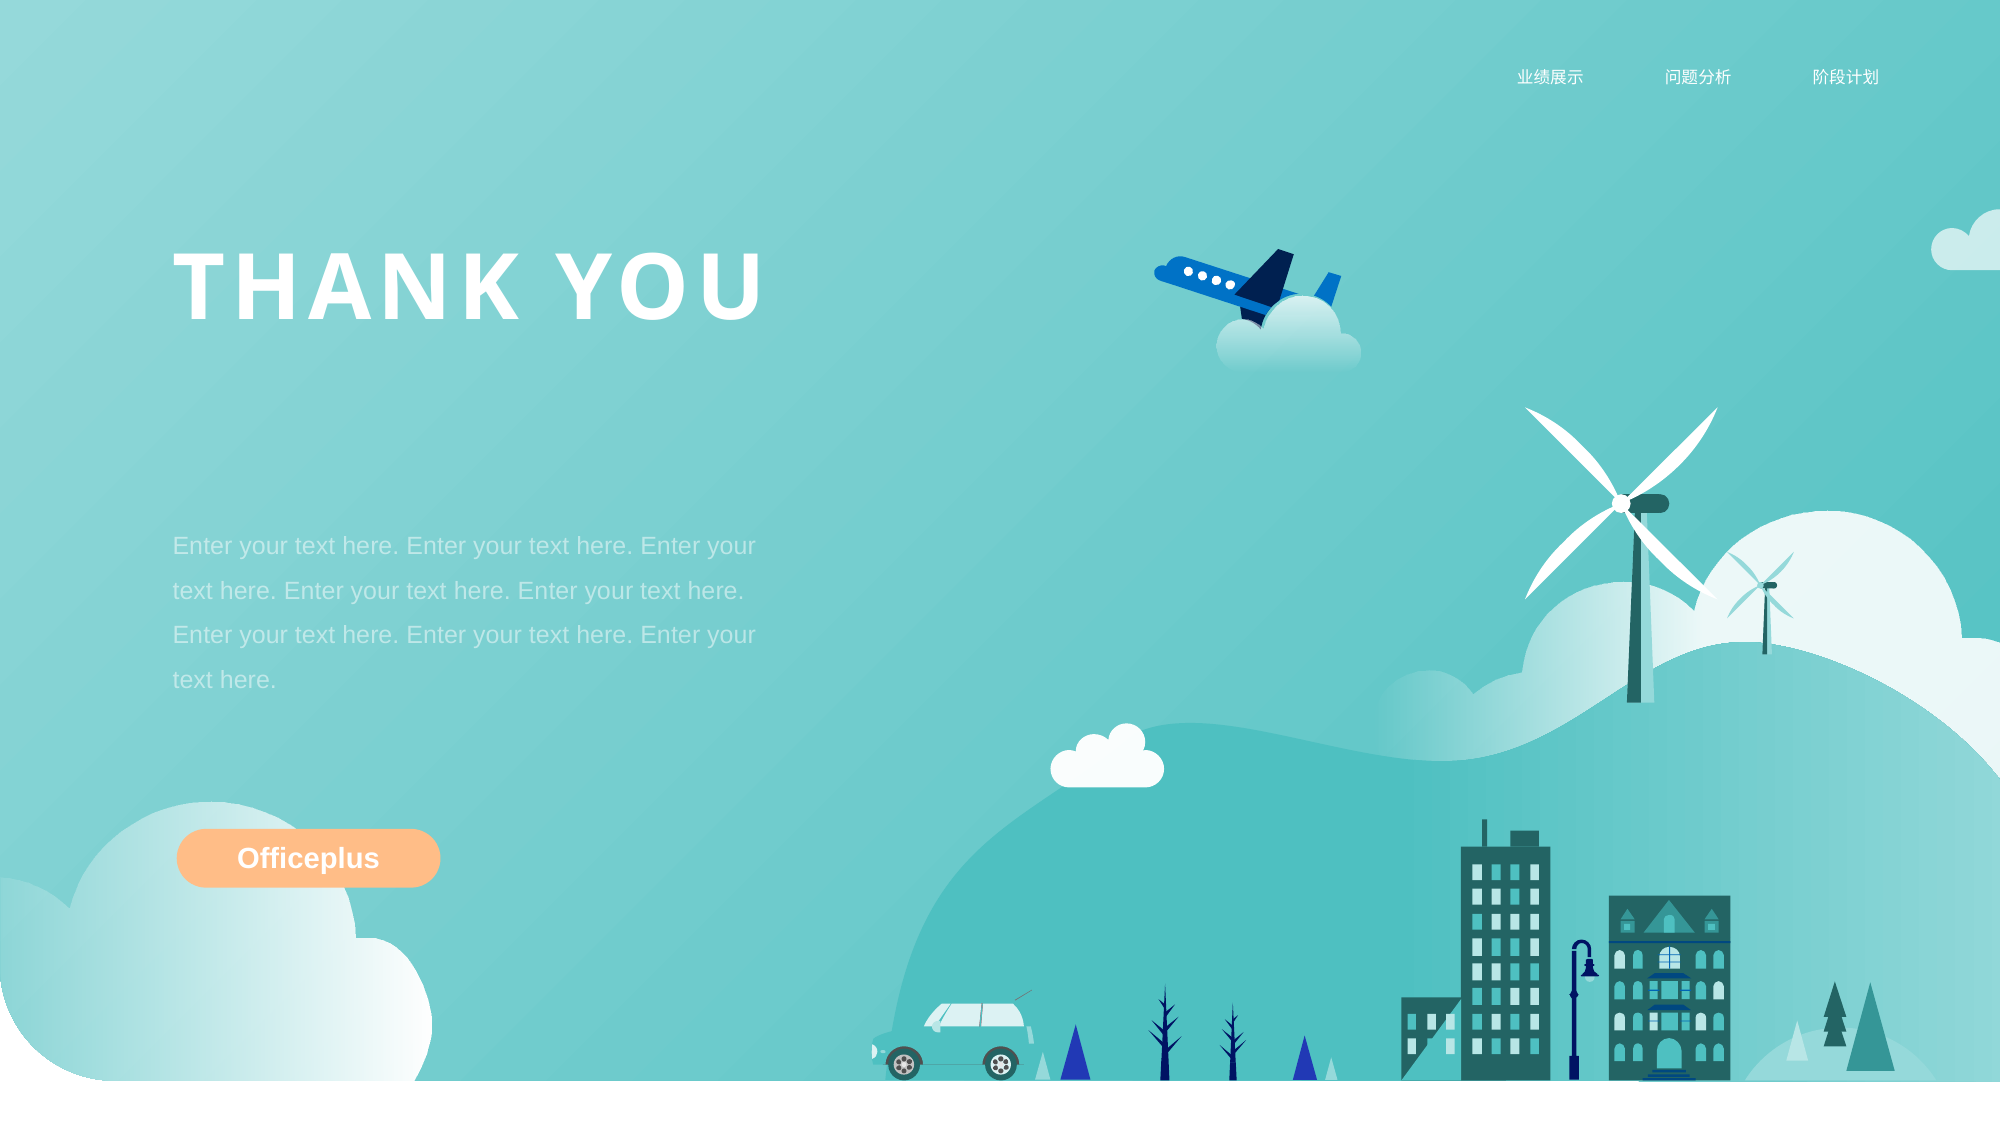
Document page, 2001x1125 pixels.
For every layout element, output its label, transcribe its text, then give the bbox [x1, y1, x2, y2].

list Enter your text here. Enter your text here. Enter your text here. Enter your text here. Enter your text here. Enter your text here. Enter your text here. Enter your text here. [157, 506, 779, 637]
list Officeplus [210, 835, 407, 883]
text_box 问题分析 [1649, 59, 1747, 95]
list THANK YOU [157, 232, 963, 469]
text_box 业绩展示 [1502, 59, 1599, 95]
text_box 阶段计划 [1797, 59, 1895, 95]
